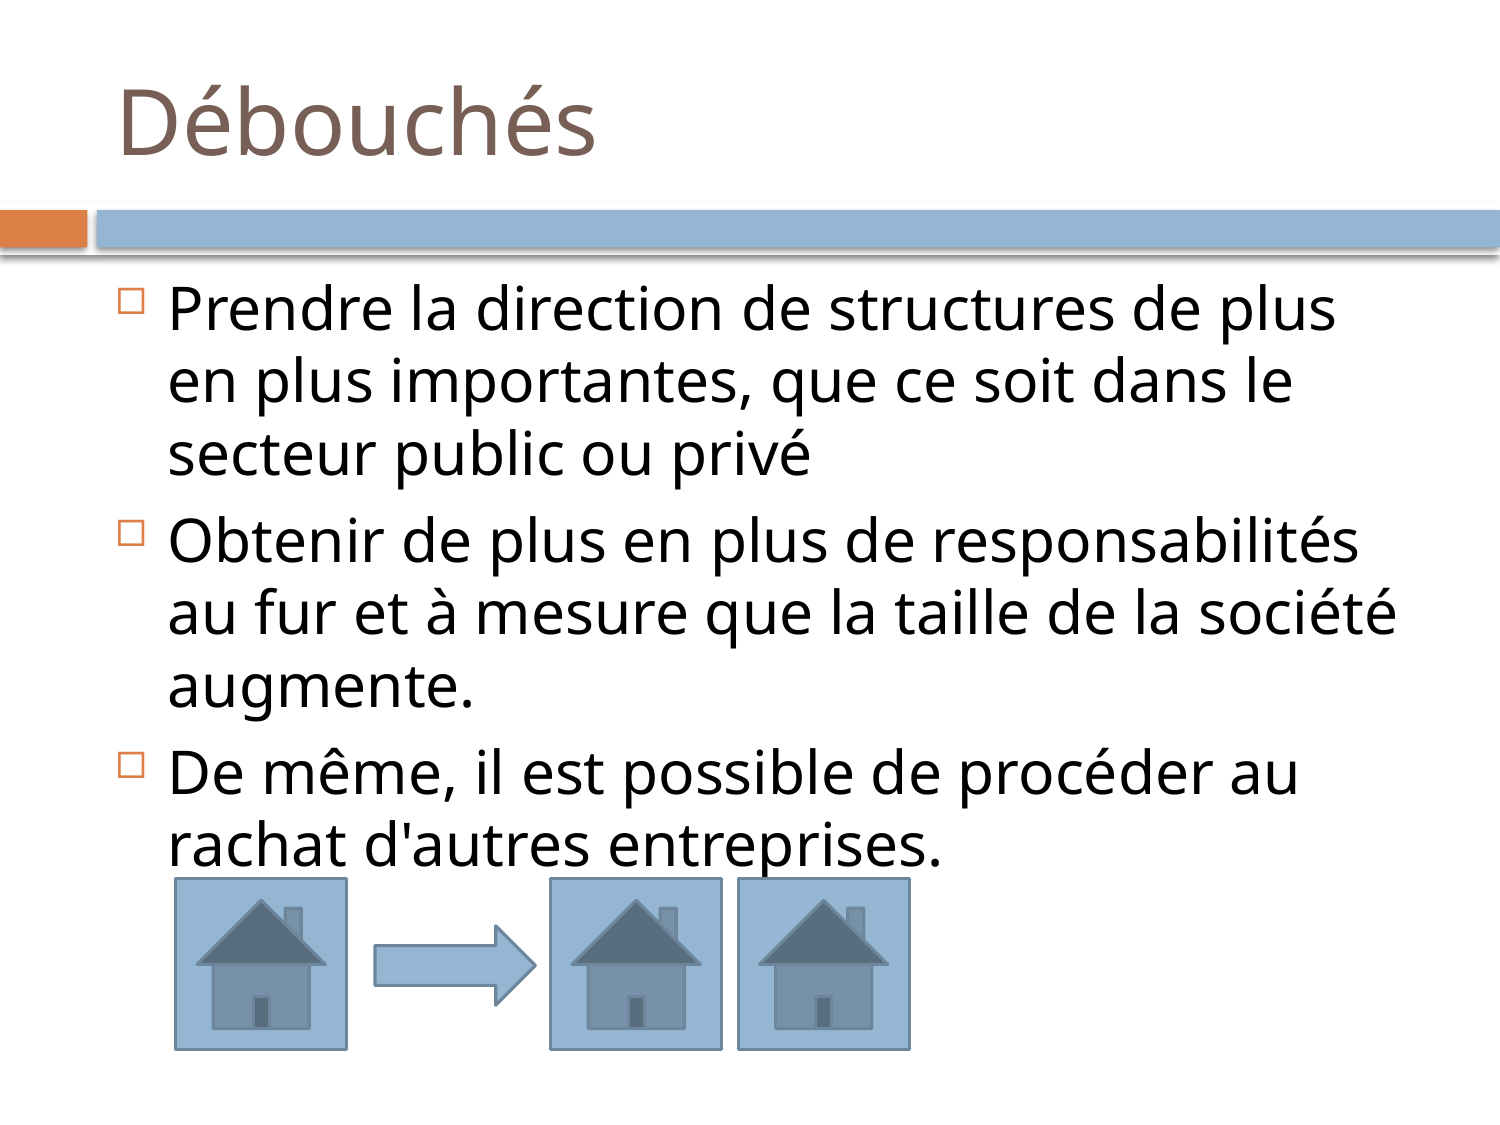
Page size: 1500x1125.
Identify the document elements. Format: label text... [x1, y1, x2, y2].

text_box [737, 877, 911, 1051]
text_box [549, 877, 723, 1051]
text_box [174, 877, 348, 1051]
title Débouchés [100, 37, 1438, 200]
list Prendre la direction de structures de plus en plus importantes, que ce soit dans le secteur public ou privé Obtenir de plus en plus de responsabilités au fur et à mesure que la taille de la société augmente. De même, il est possible de procéder au rachat d'autres entreprises. [100, 262, 1438, 1000]
text_box [373, 924, 537, 1007]
